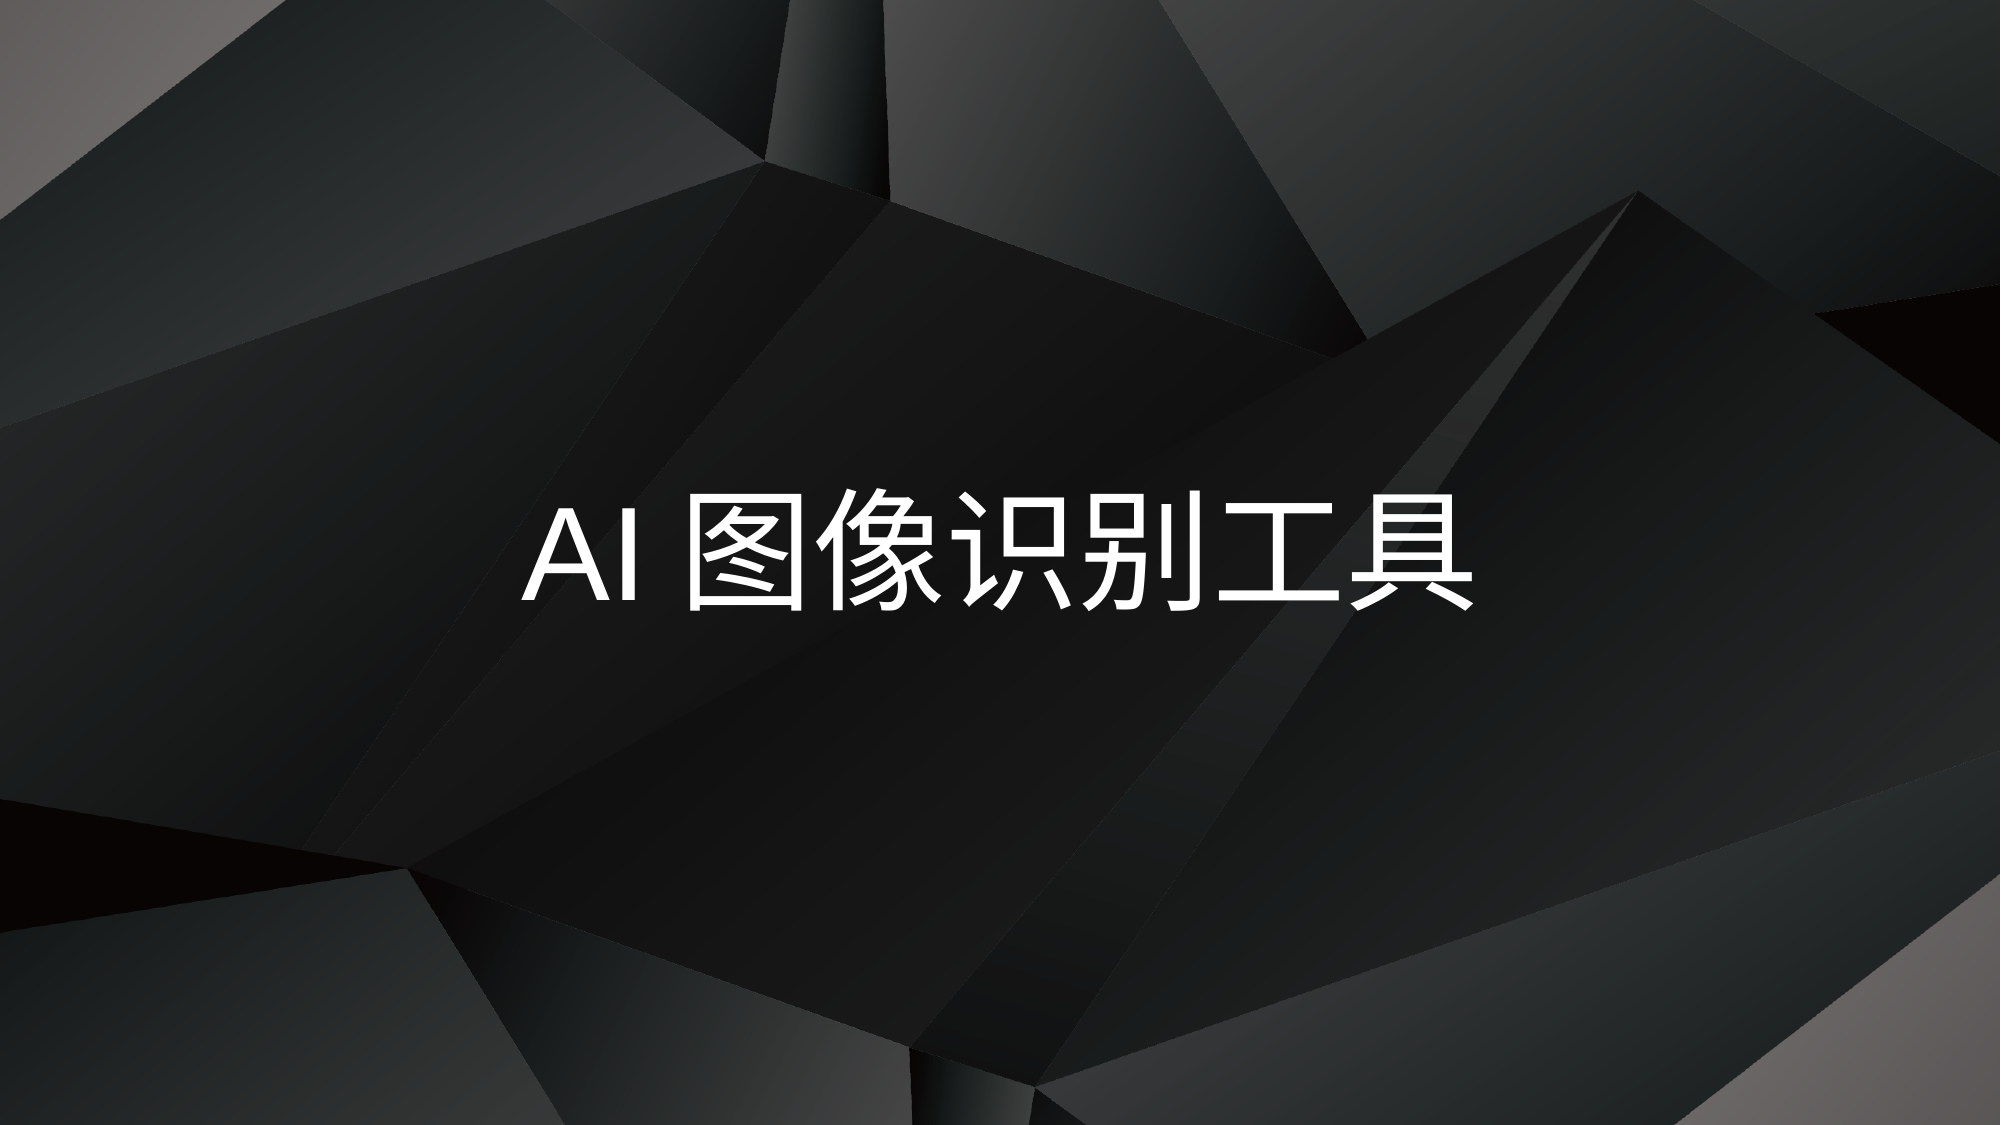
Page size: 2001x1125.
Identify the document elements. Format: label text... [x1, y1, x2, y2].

picture [0, 0, 2000, 1125]
title AI图像识别工具 [249, 476, 1751, 638]
